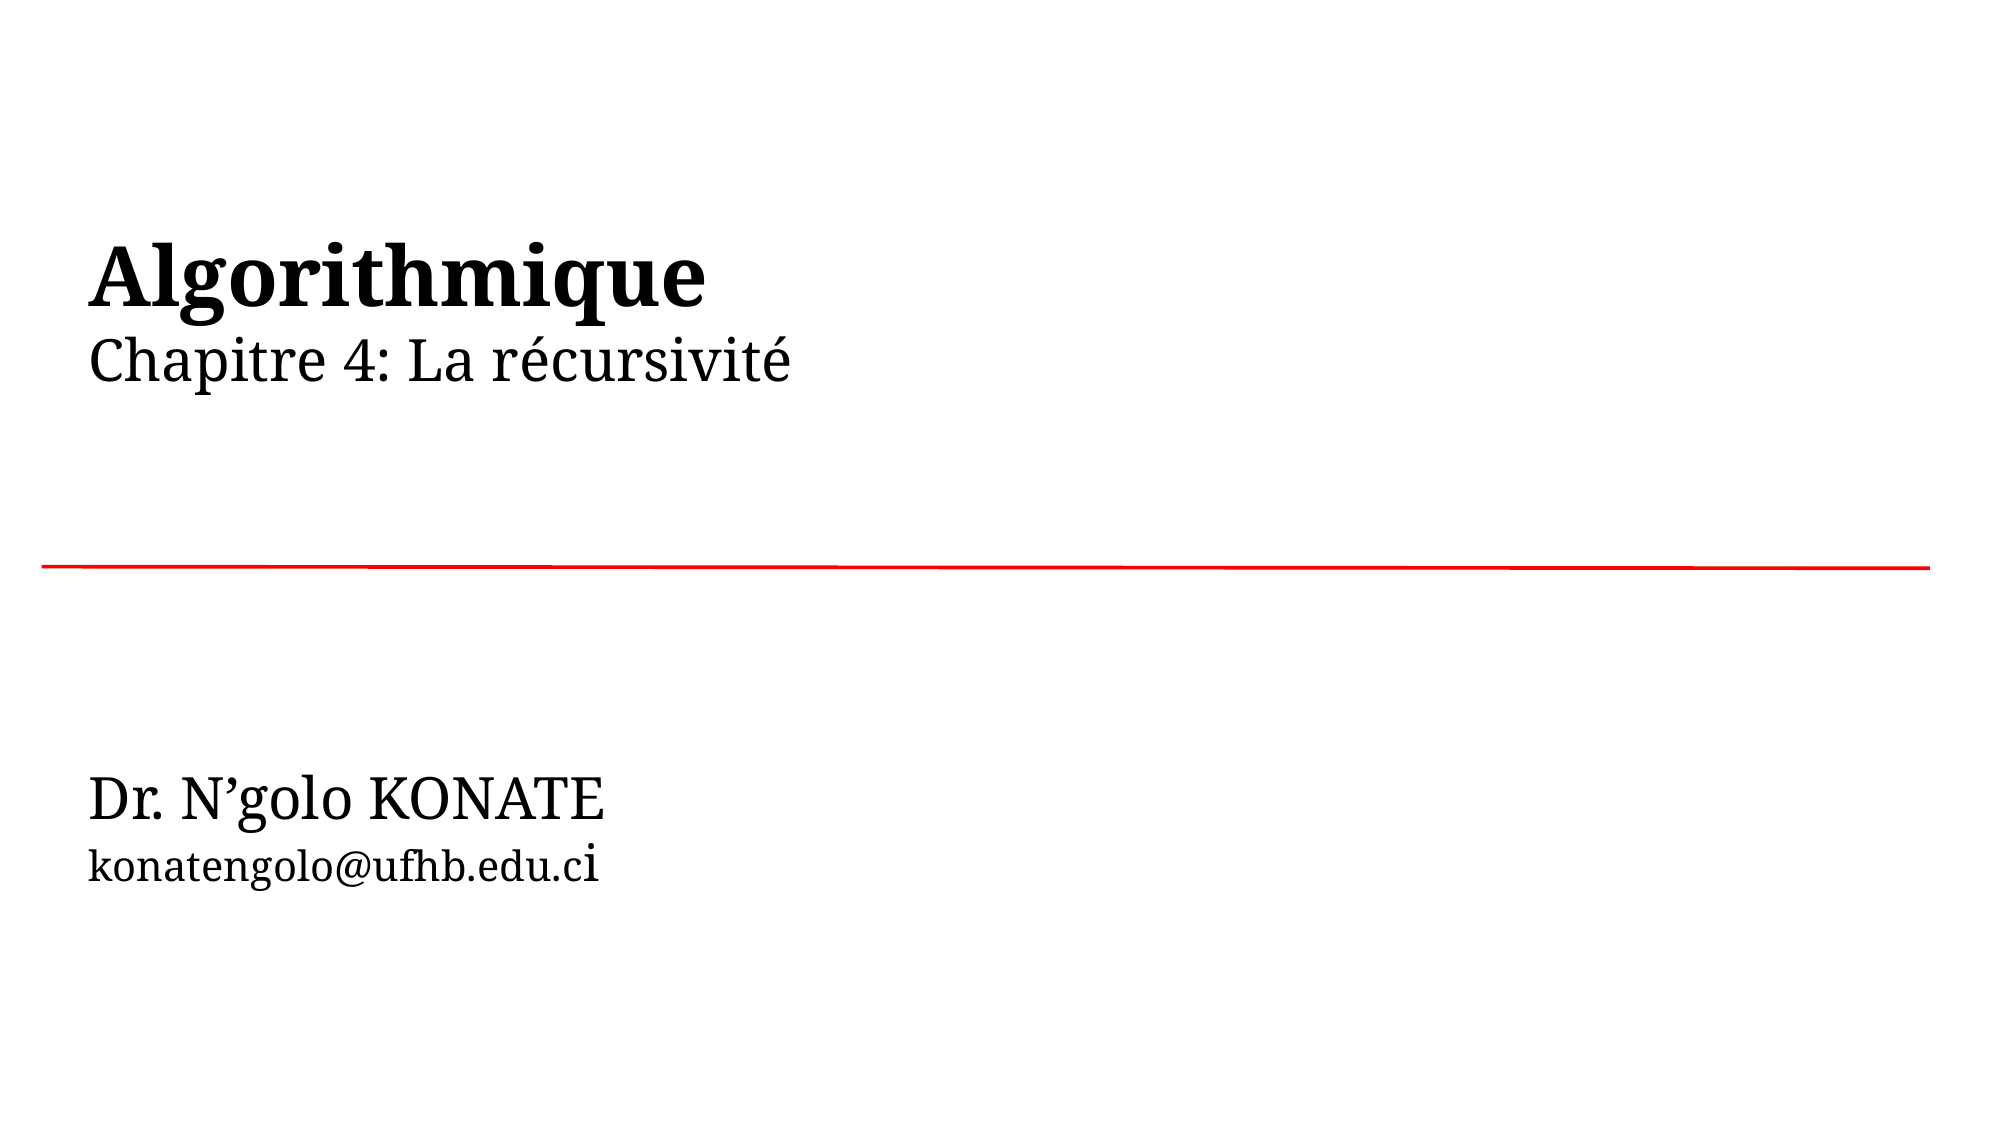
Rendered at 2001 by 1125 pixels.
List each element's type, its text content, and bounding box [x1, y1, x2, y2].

text_box Dr. N’golo KONATE konatengolo@ufhb.edu.ci [53, 628, 1847, 1025]
text_box Algorithmique Chapitre 4: La récursivité [53, 110, 1847, 506]
